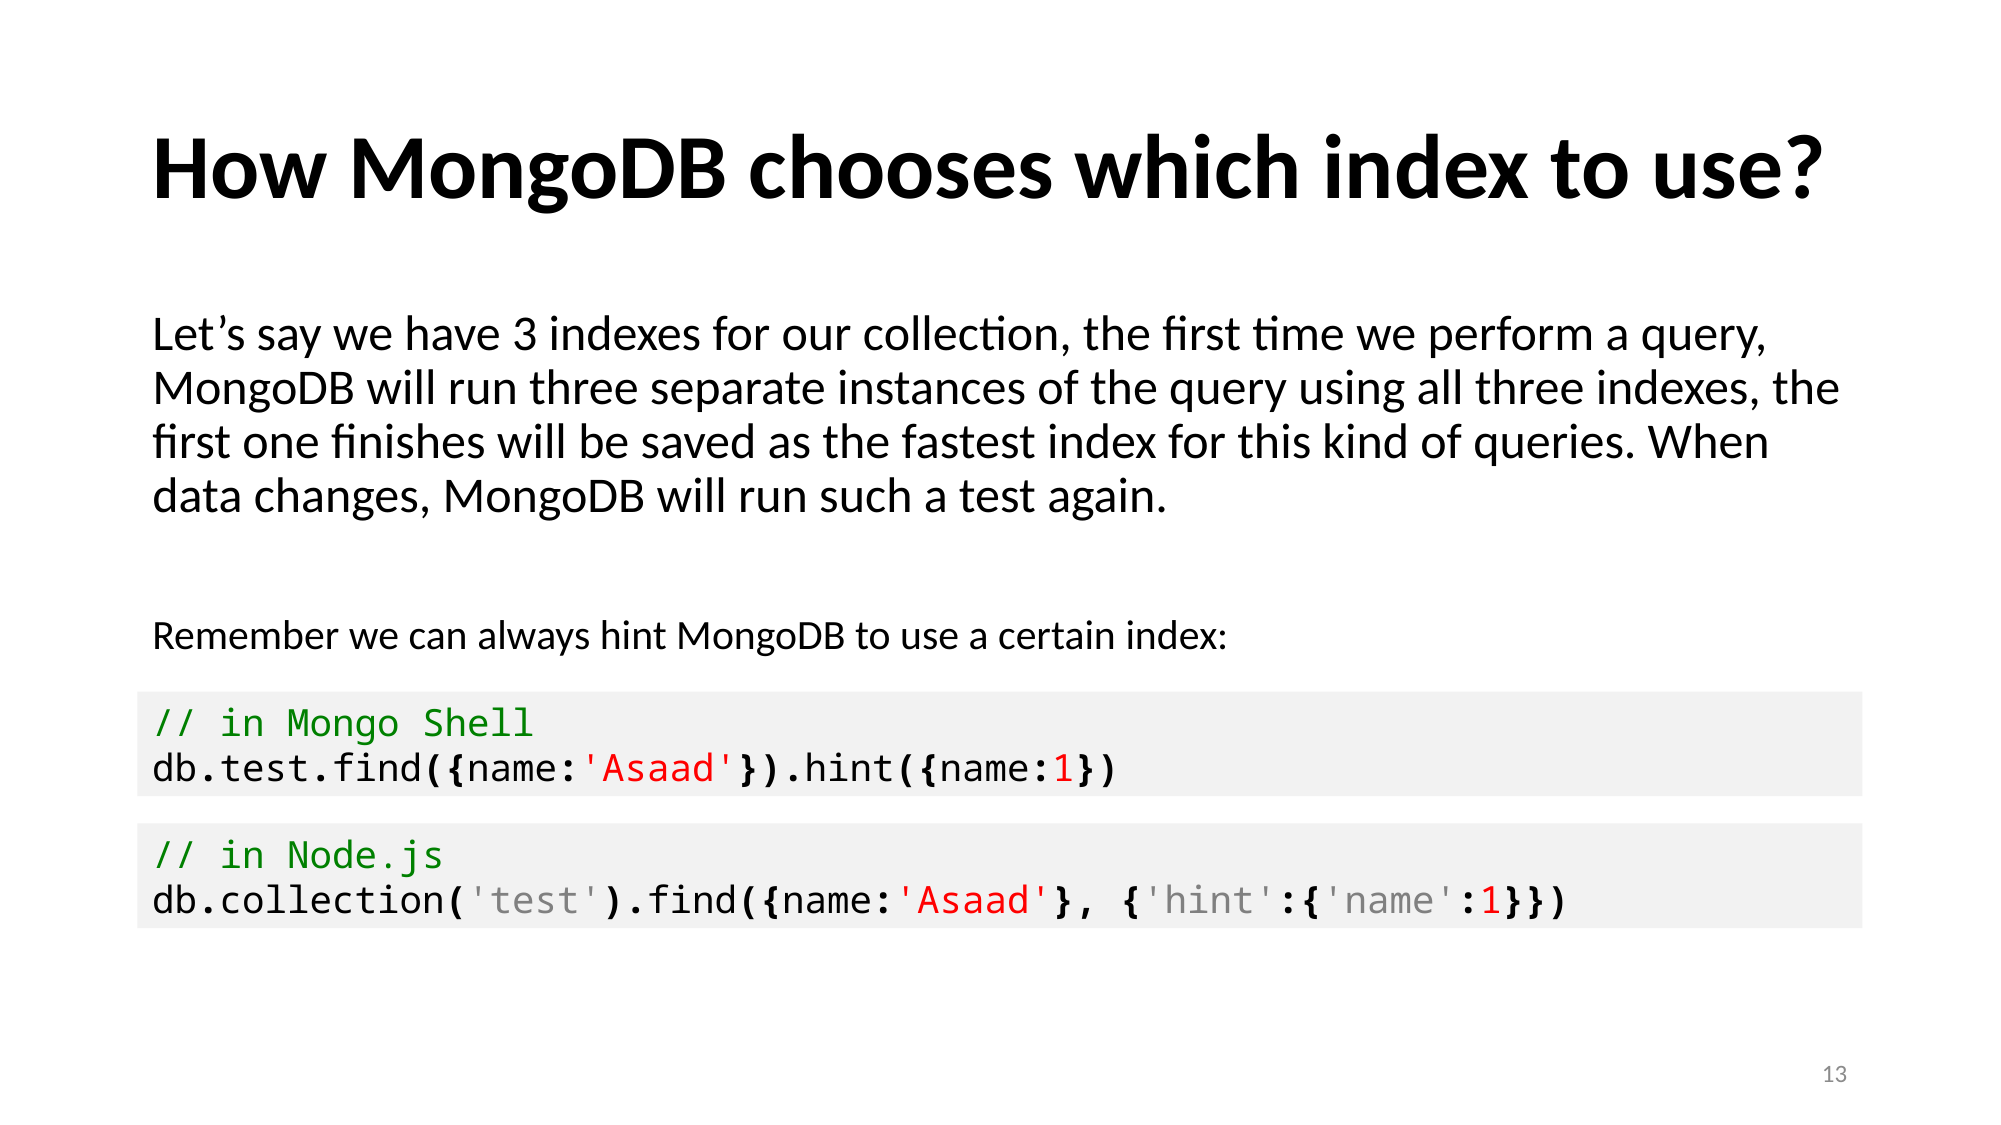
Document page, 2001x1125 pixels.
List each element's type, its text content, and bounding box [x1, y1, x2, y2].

title How MongoDB chooses which index to use? [137, 59, 1863, 278]
list Let’s say we have 3 indexes for our collection, the first time we perform a query, MongoDB will run three separate instances of the query using all three indexes, the first one finishes will be saved as the fastest index for this kind of queries. When data changes, MongoDB will run such a test again. [137, 299, 1863, 560]
text_box Remember we can always hint MongoDB to use a certain index: [137, 600, 1244, 665]
slide_number 13 [1412, 1042, 1863, 1103]
text_box // in Mongo Shell db.test.find({name:'Asaad'}).hint({name:1}) [137, 691, 1863, 797]
text_box // in Node.js db.collection('test').find({name:'Asaad'}, {'hint':{'name':1}}) [137, 823, 1863, 929]
